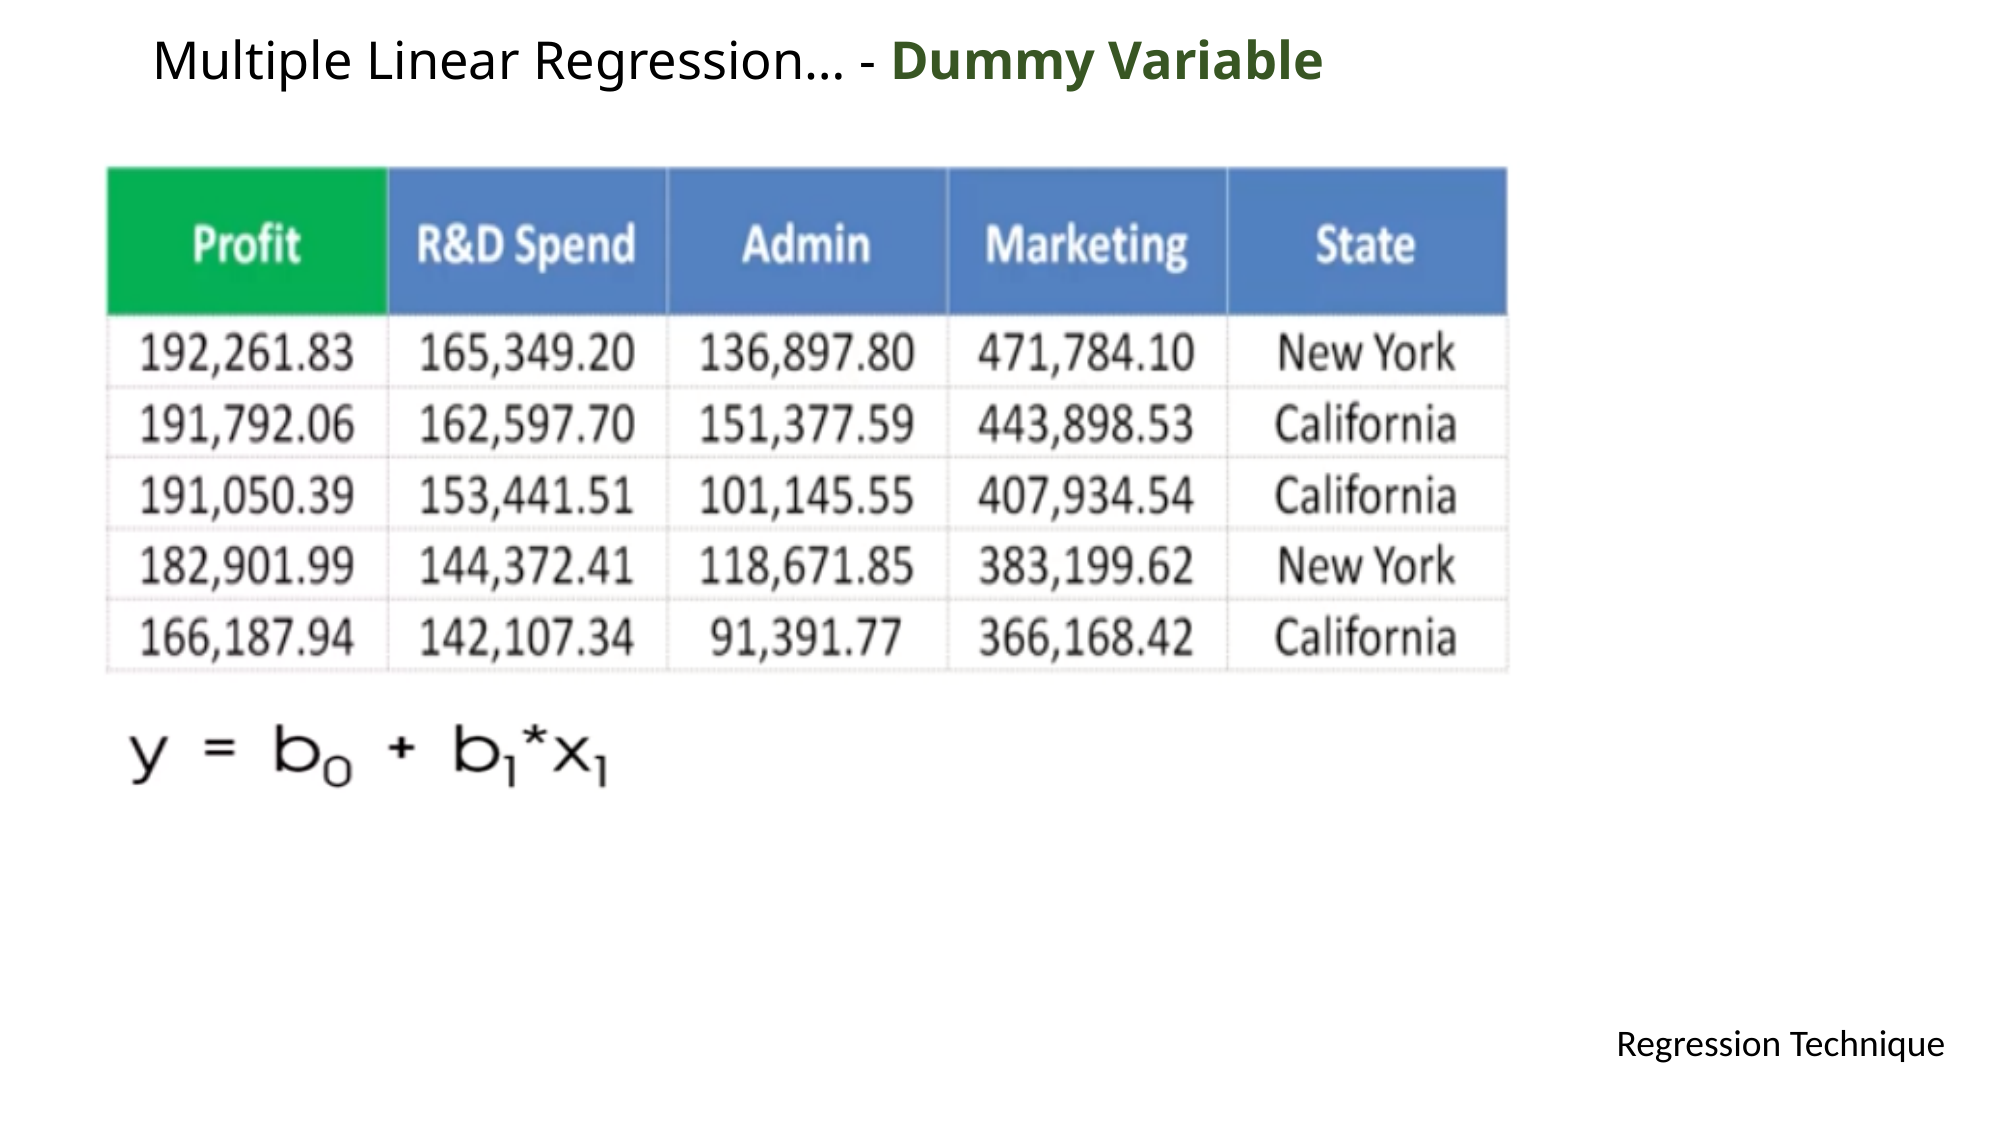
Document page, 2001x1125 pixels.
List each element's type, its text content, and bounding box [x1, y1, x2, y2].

picture [97, 153, 1520, 819]
text_box Regression Technique [137, 1011, 1961, 1071]
title Multiple Linear Regression… - Dummy Variable [137, 26, 1961, 99]
